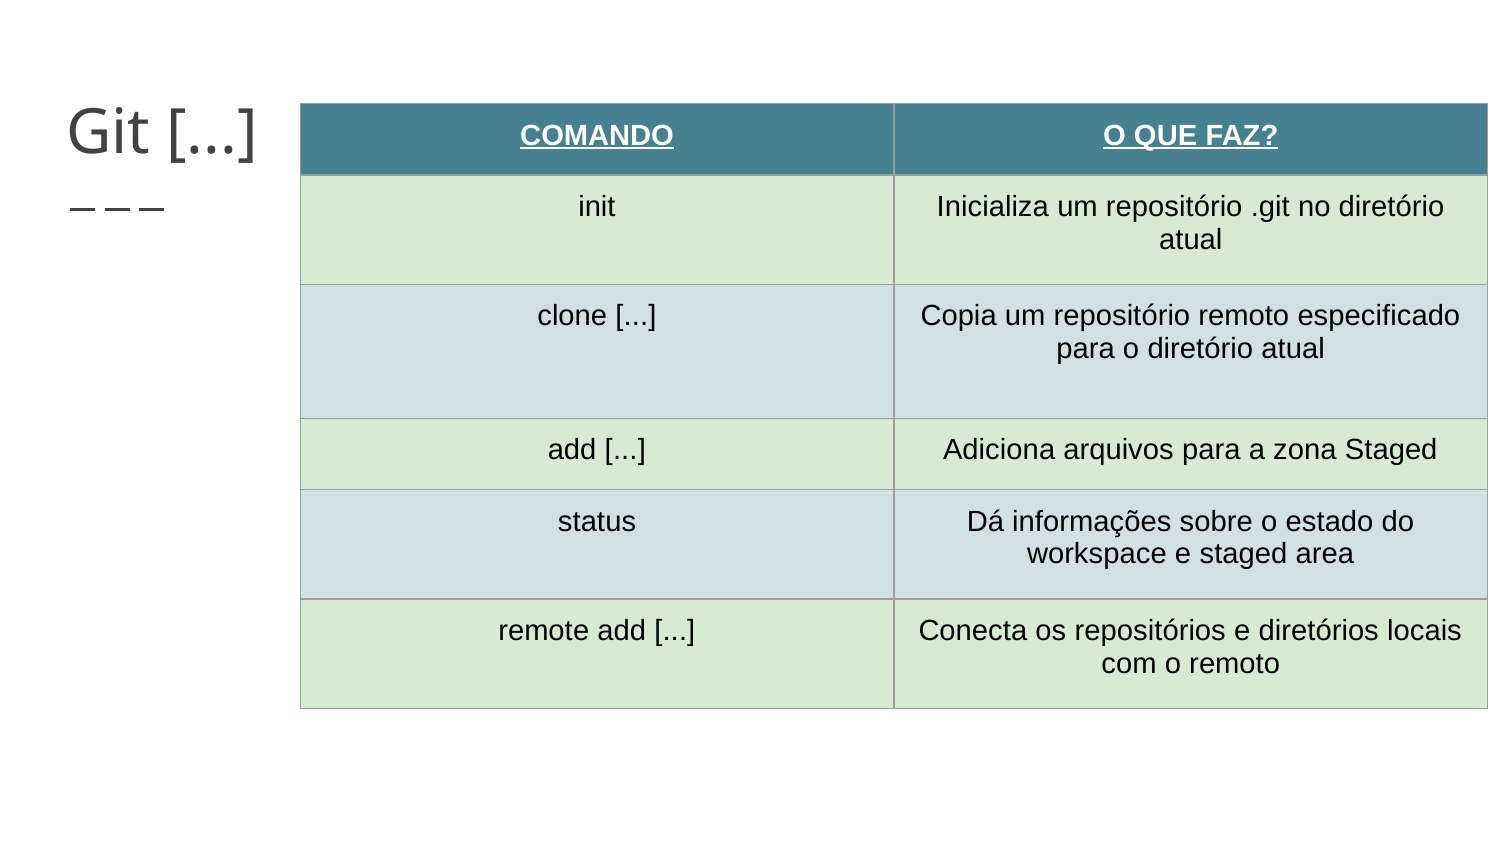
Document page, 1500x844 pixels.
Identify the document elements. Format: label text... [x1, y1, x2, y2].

table_cell init [301, 176, 893, 284]
table_cell Copia um repositório remoto especificado para o diretório atual [895, 285, 1487, 418]
table_cell add [...] [301, 419, 893, 489]
table_header O QUE FAZ? [895, 104, 1487, 174]
title Git [...] [51, 61, 1449, 182]
table_cell Dá informações sobre o estado do workspace e staged area [895, 490, 1487, 598]
table_header COMANDO [301, 104, 893, 174]
table_cell remote add [...] [301, 600, 893, 708]
table_cell clone [...] [301, 285, 893, 418]
table_cell Inicializa um repositório .git no diretório atual [895, 176, 1487, 284]
table_cell Conecta os repositórios e diretórios locais com o remoto [895, 600, 1487, 708]
table_cell Adiciona arquivos para a zona Staged [895, 419, 1487, 489]
table_cell status [301, 490, 893, 598]
